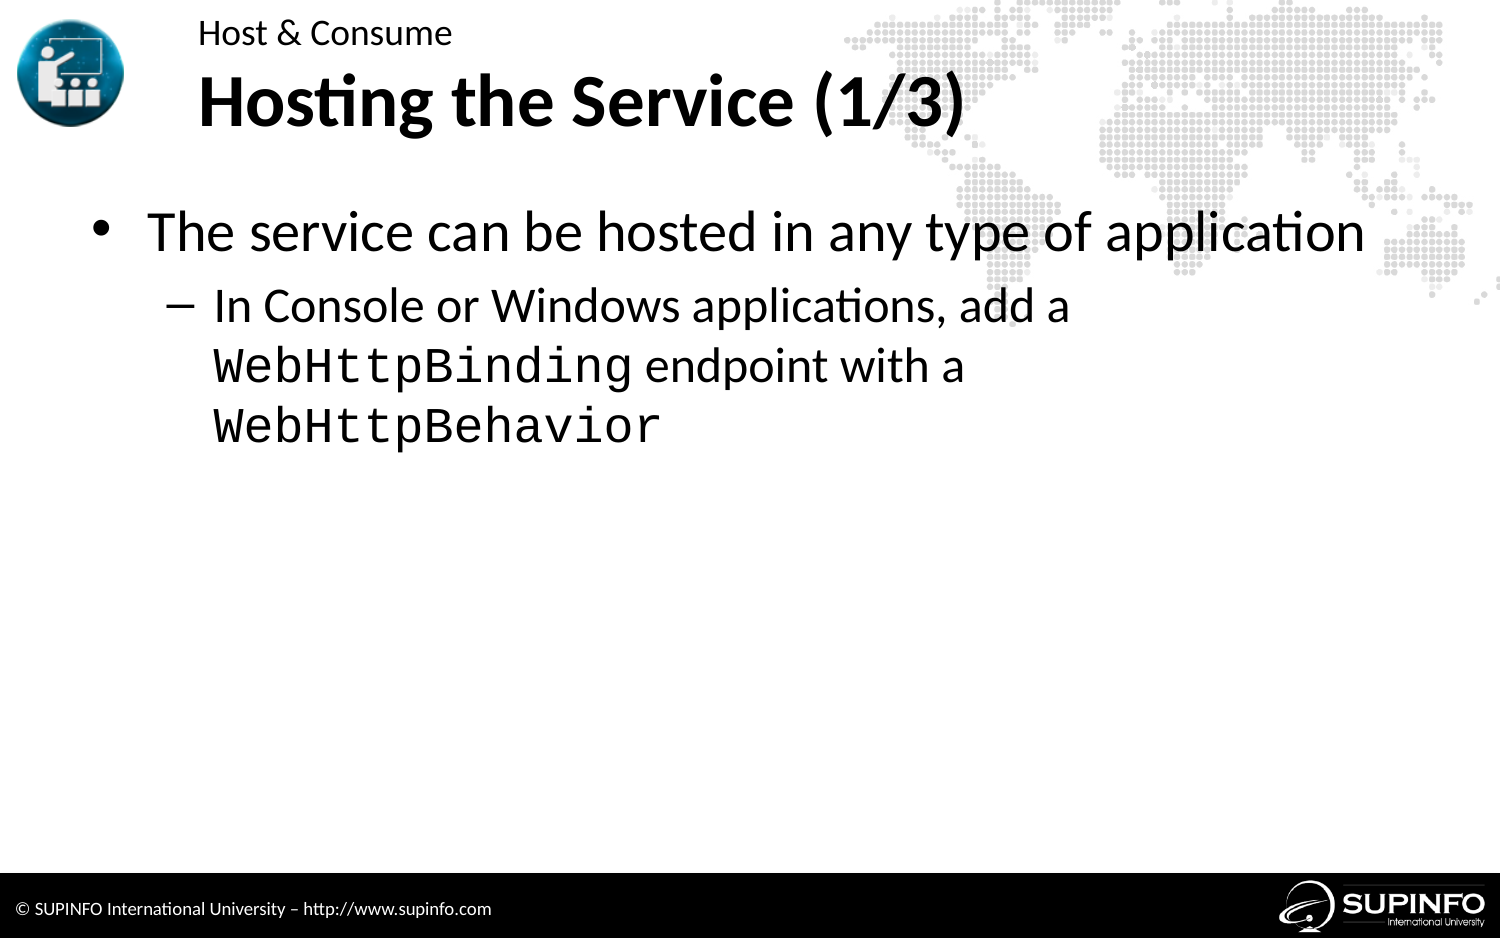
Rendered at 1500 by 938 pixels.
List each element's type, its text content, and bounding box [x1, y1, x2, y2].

text_box [419, 28, 450, 90]
title Hosting the Service (1/3) [183, 56, 1459, 138]
picture [17, 19, 125, 127]
list The service can be hosted in any type of application In Console or Windows applications, add a WebHttpBinding endpoint with a WebHttpBehavior [76, 185, 1436, 880]
picture [49, 37, 102, 75]
picture [1269, 870, 1494, 938]
picture [39, 46, 101, 107]
picture [844, 0, 1500, 327]
list Host & Consume [183, 0, 1459, 56]
